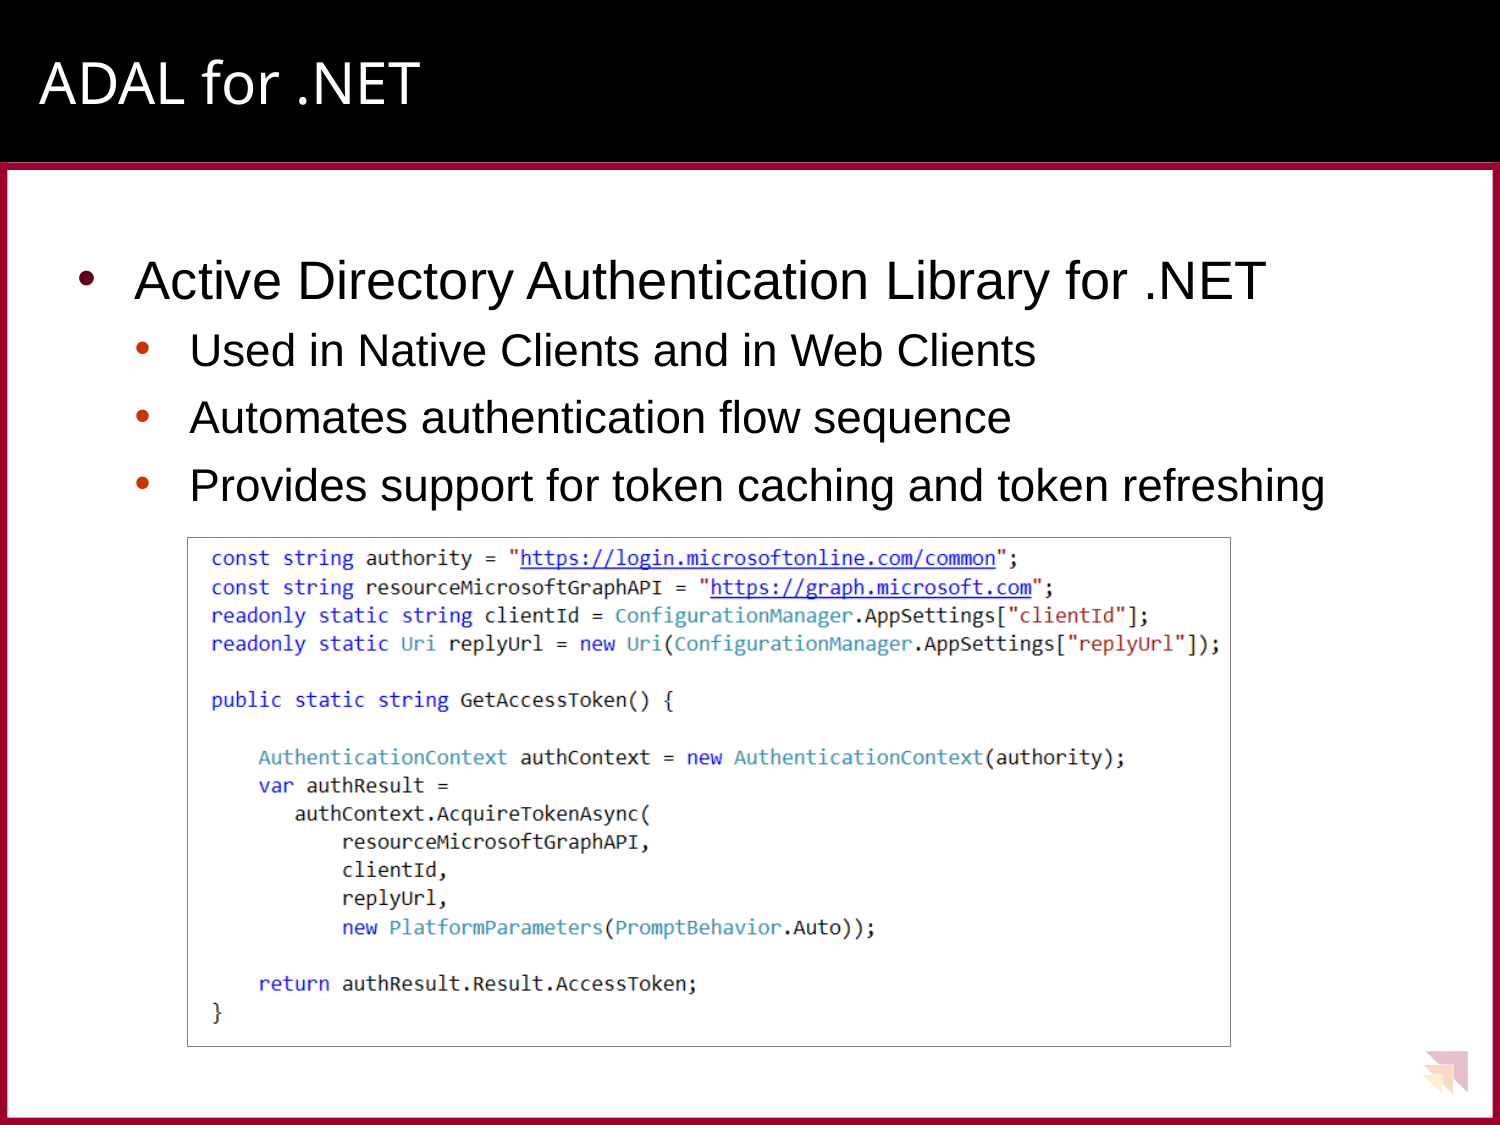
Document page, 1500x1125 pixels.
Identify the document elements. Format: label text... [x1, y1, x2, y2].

title ADAL for .NET [24, 12, 1438, 150]
list Active Directory Authentication Library for .NET Used in Native Clients and in Web Clients Automates authentication flow sequence Provides support for token caching and token refreshing [62, 237, 1438, 1088]
picture [187, 537, 1231, 1047]
